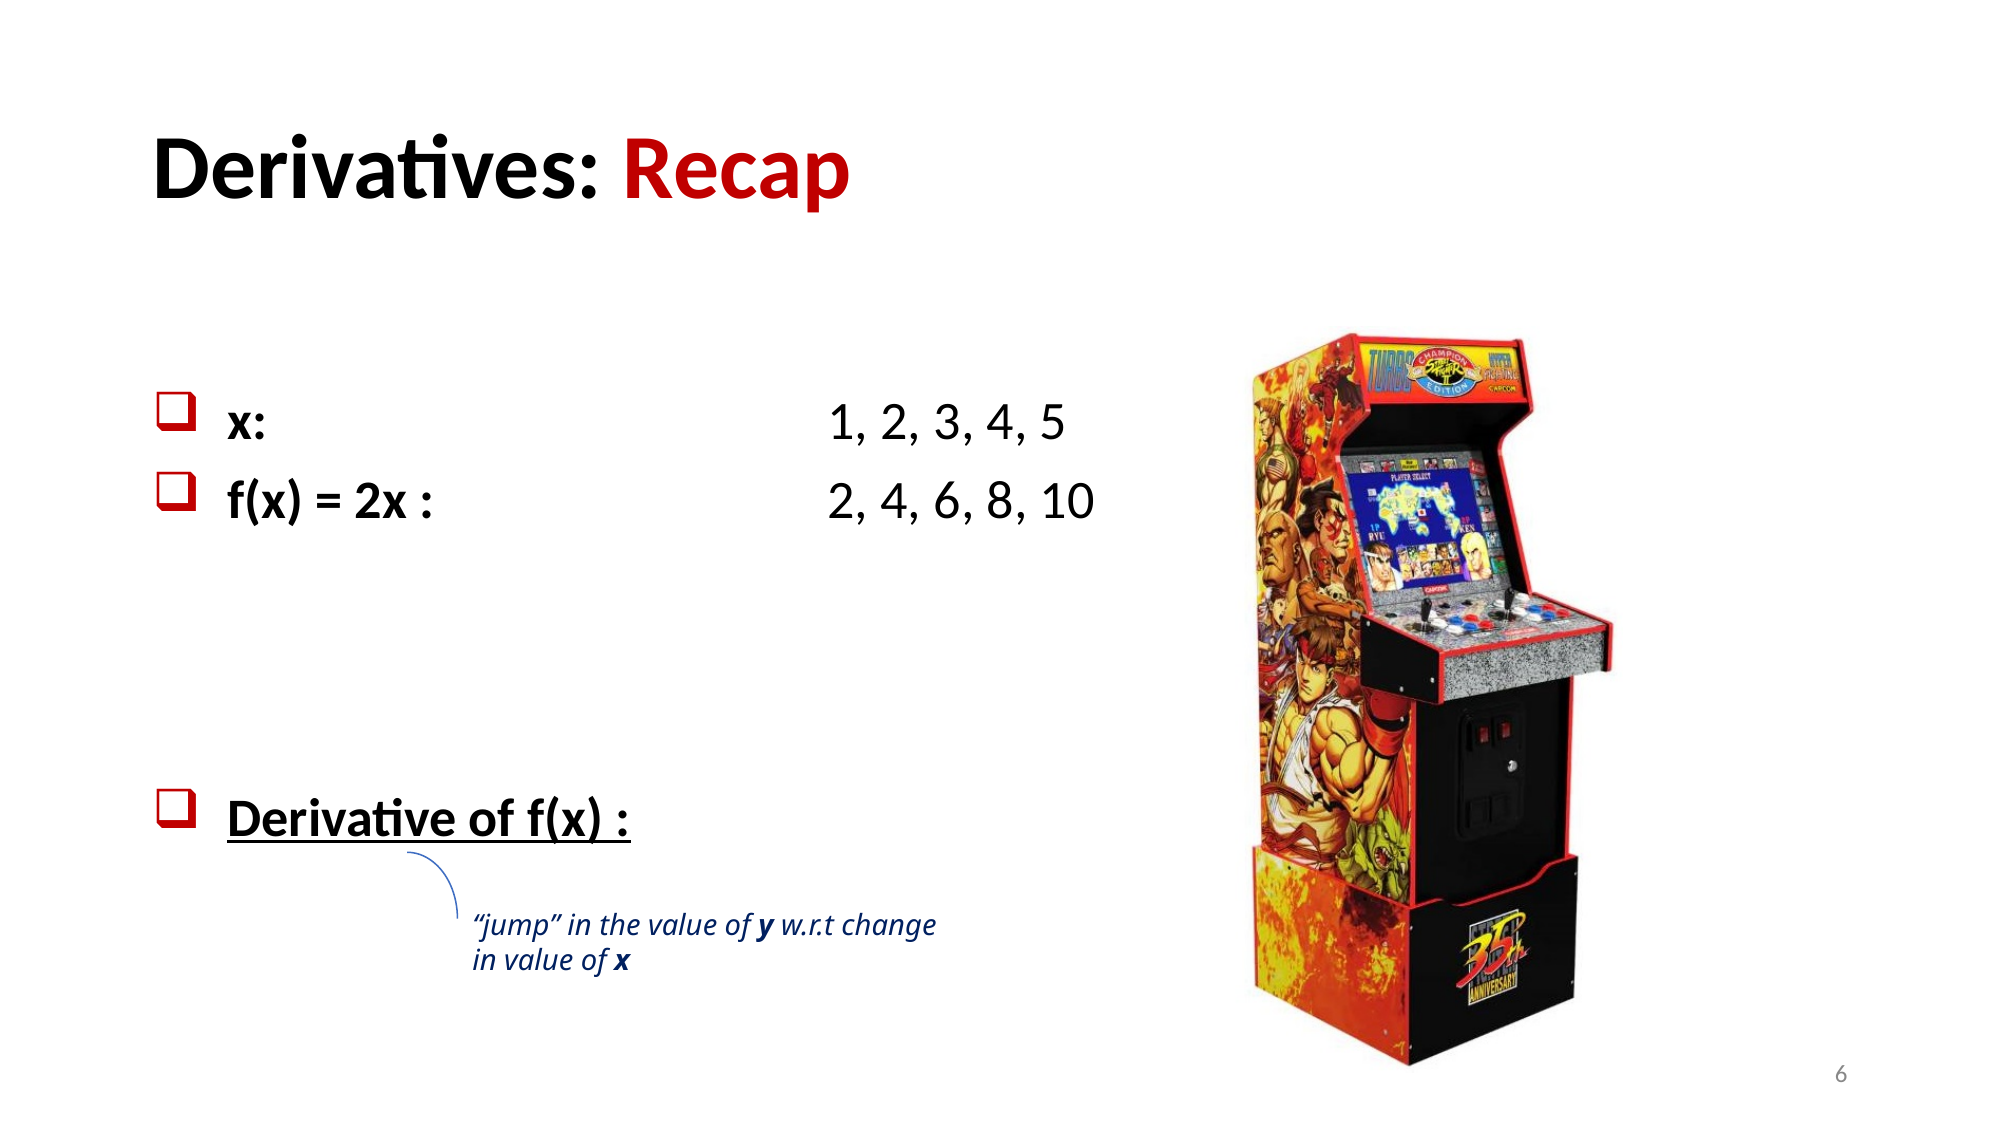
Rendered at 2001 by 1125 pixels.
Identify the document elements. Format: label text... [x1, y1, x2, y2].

title Derivatives: Recap [137, 59, 1863, 278]
picture [1201, 326, 1624, 1073]
text_box “jump” in the value of y w.r.t change in value of x [457, 899, 963, 984]
slide_number 6 [1412, 1042, 1863, 1103]
text_box [407, 851, 459, 919]
